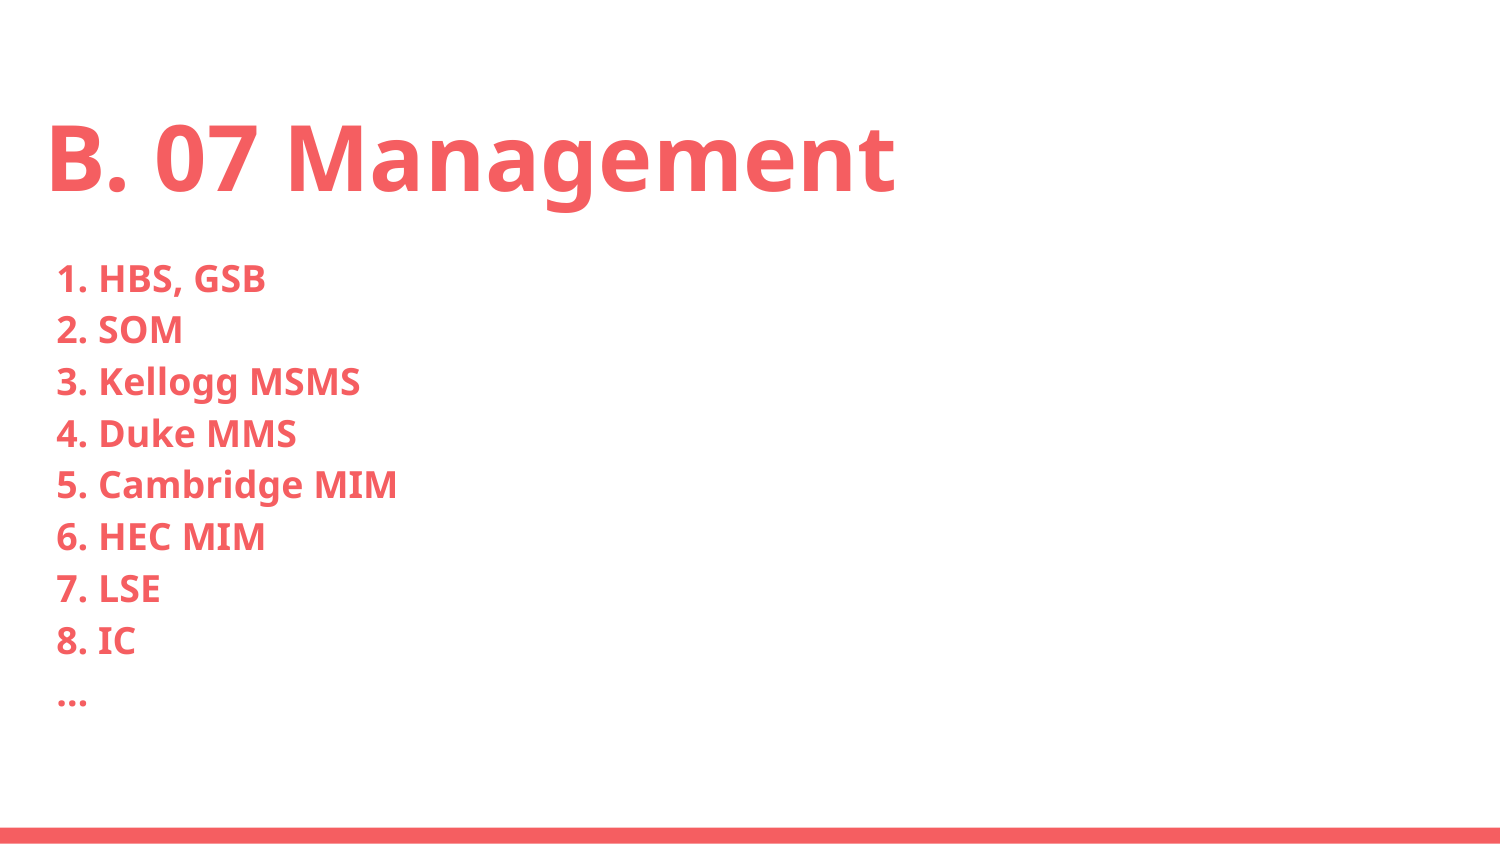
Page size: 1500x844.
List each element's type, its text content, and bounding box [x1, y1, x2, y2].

title B. 07 Management [29, 91, 1428, 226]
list 1. HBS, GSB 2. SOM 3. Kellogg MSMS 4. Duke MMS 5. Cambridge MIM 6. HEC MIM 7. LSE 8. IC … [41, 232, 1439, 409]
